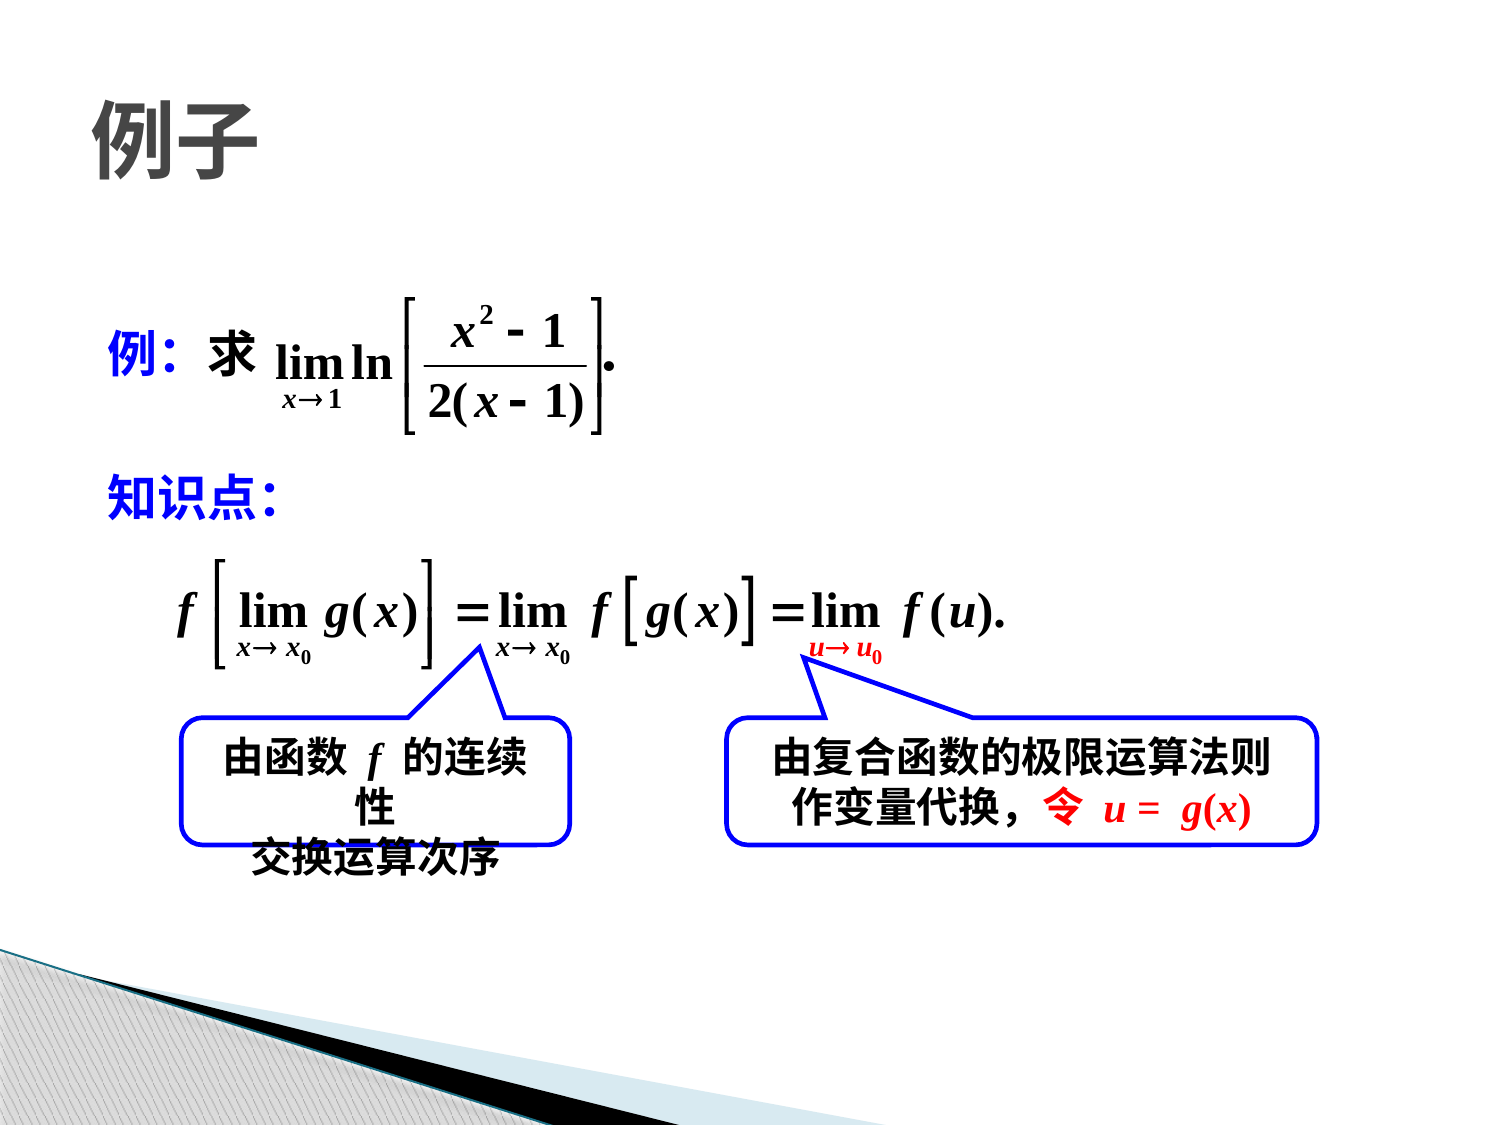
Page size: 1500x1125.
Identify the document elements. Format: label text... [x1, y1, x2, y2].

text_box 由函数 f 的连续性 交换运算次序 [181, 690, 570, 845]
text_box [268, 287, 619, 447]
list 例：求 ． 知识点： [74, 242, 1426, 986]
text_box 由复合函数的极限运算法则 作变量代换，令 u = g(x) [726, 690, 1317, 845]
title 例子 [75, 45, 1425, 233]
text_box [159, 548, 1013, 678]
